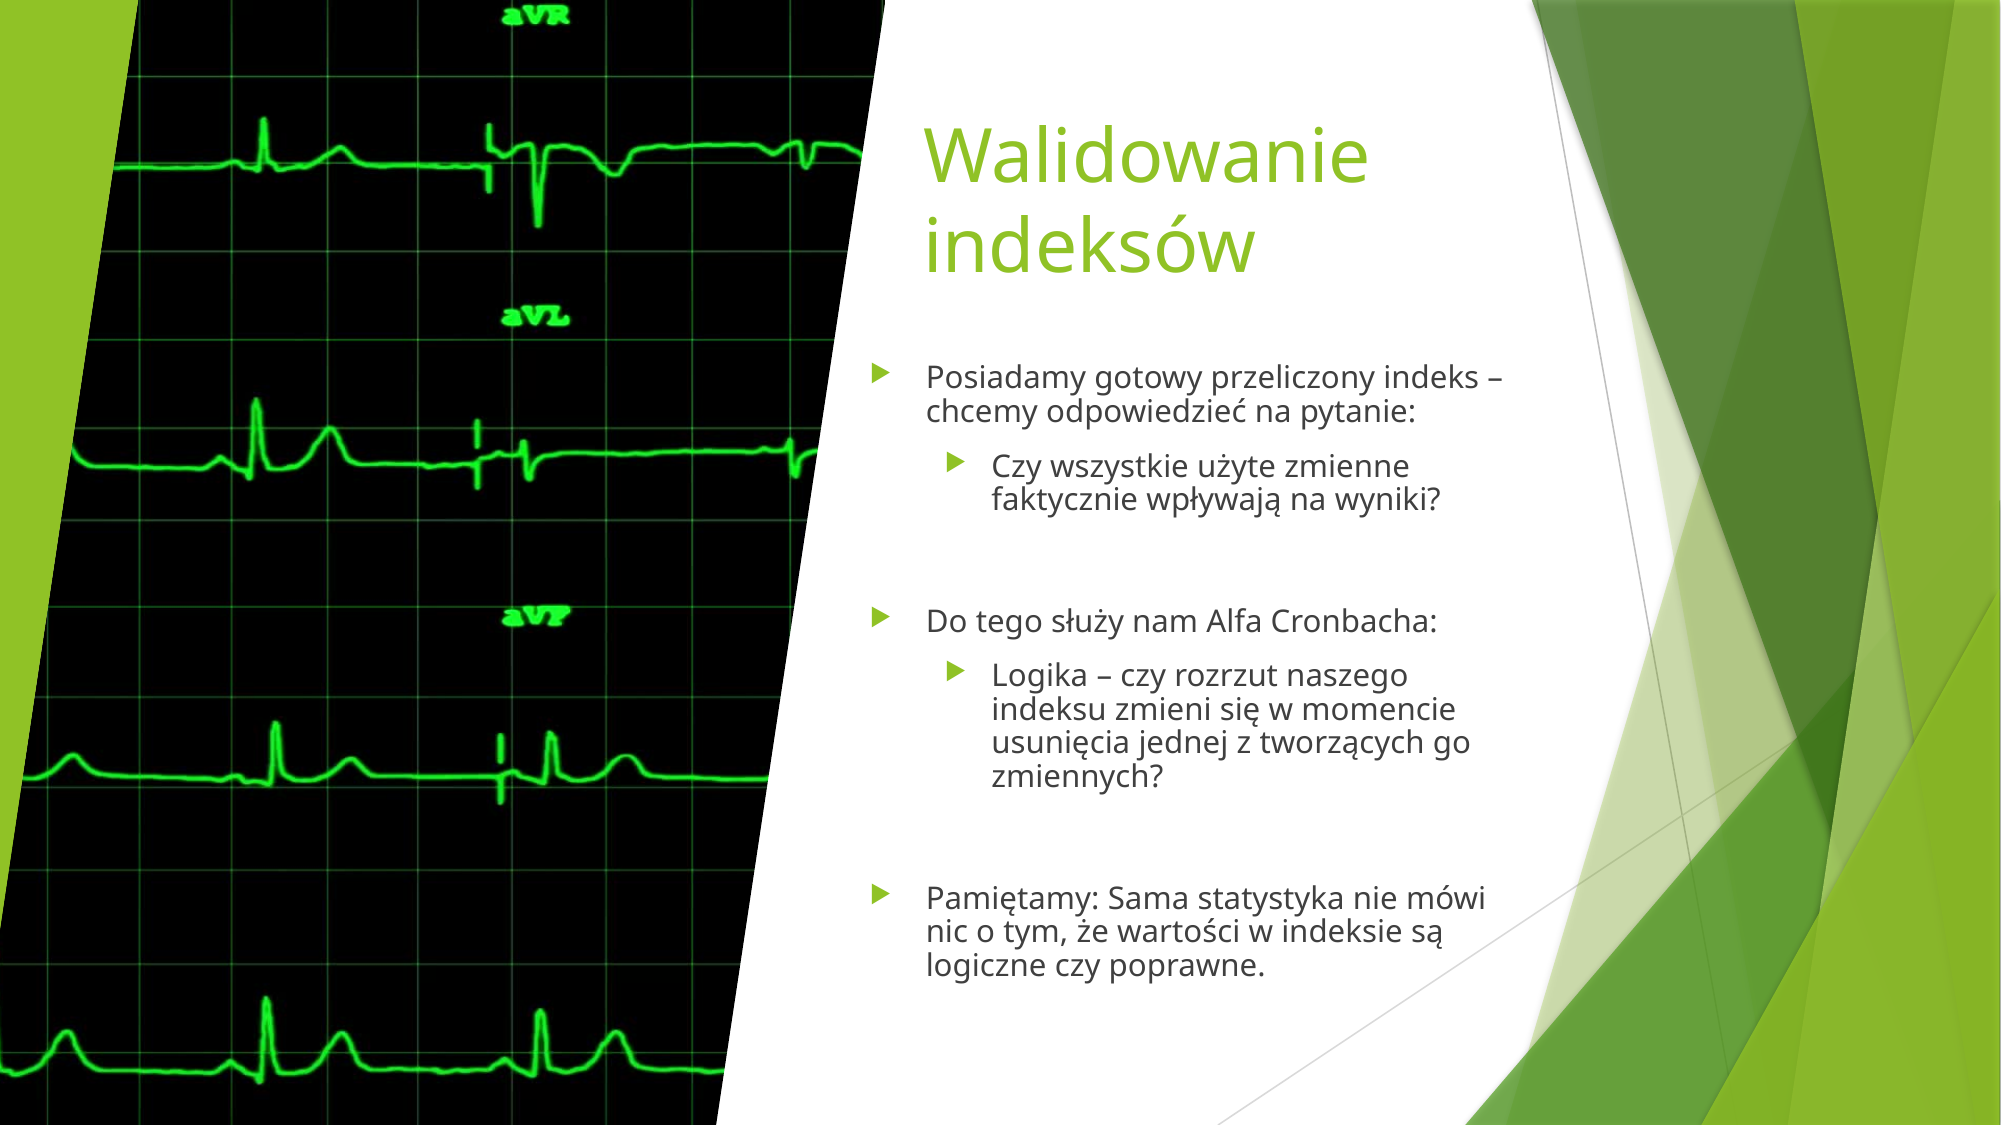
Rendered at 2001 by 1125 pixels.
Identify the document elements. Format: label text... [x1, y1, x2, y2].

list Posiadamy gotowy przeliczony indeks – chcemy odpowiedzieć na pytanie: Czy wszystkie użyte zmienne faktycznie wpływają na wyniki? Do tego służy nam Alfa Cronbacha: Logika – czy rozrzut naszego indeksu zmieni się w momencie usunięcia jednej z tworzących go zmiennych? Pamiętamy: Sama statystyka nie mówi nic o tym, że wartości w indeksie są logiczne czy poprawne. [890, 354, 1522, 992]
title Walidowanie indeksów [908, 99, 1522, 317]
picture [0, 0, 886, 1125]
